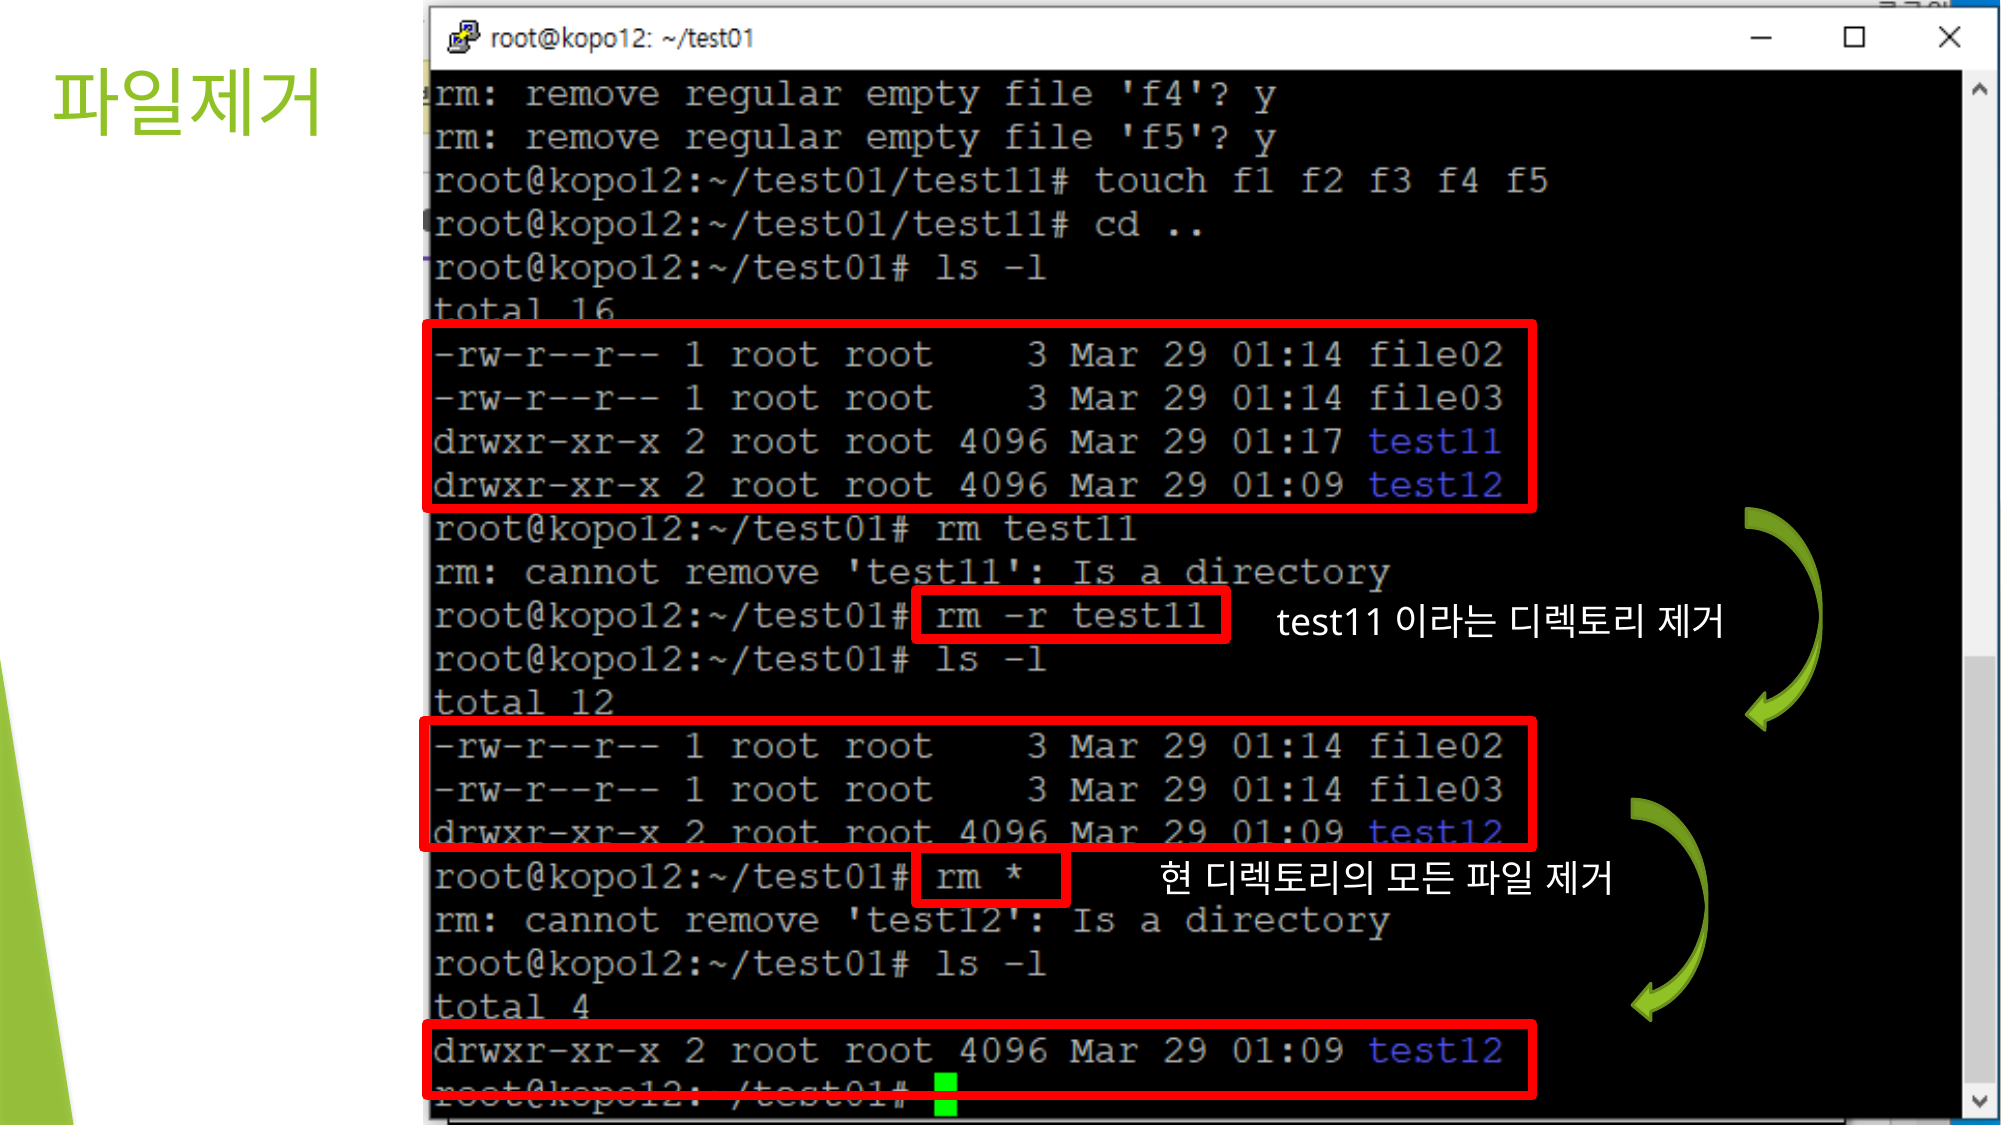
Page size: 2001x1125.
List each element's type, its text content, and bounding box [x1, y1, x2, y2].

title 파일제거 [36, 47, 418, 265]
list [423, 0, 2000, 1125]
